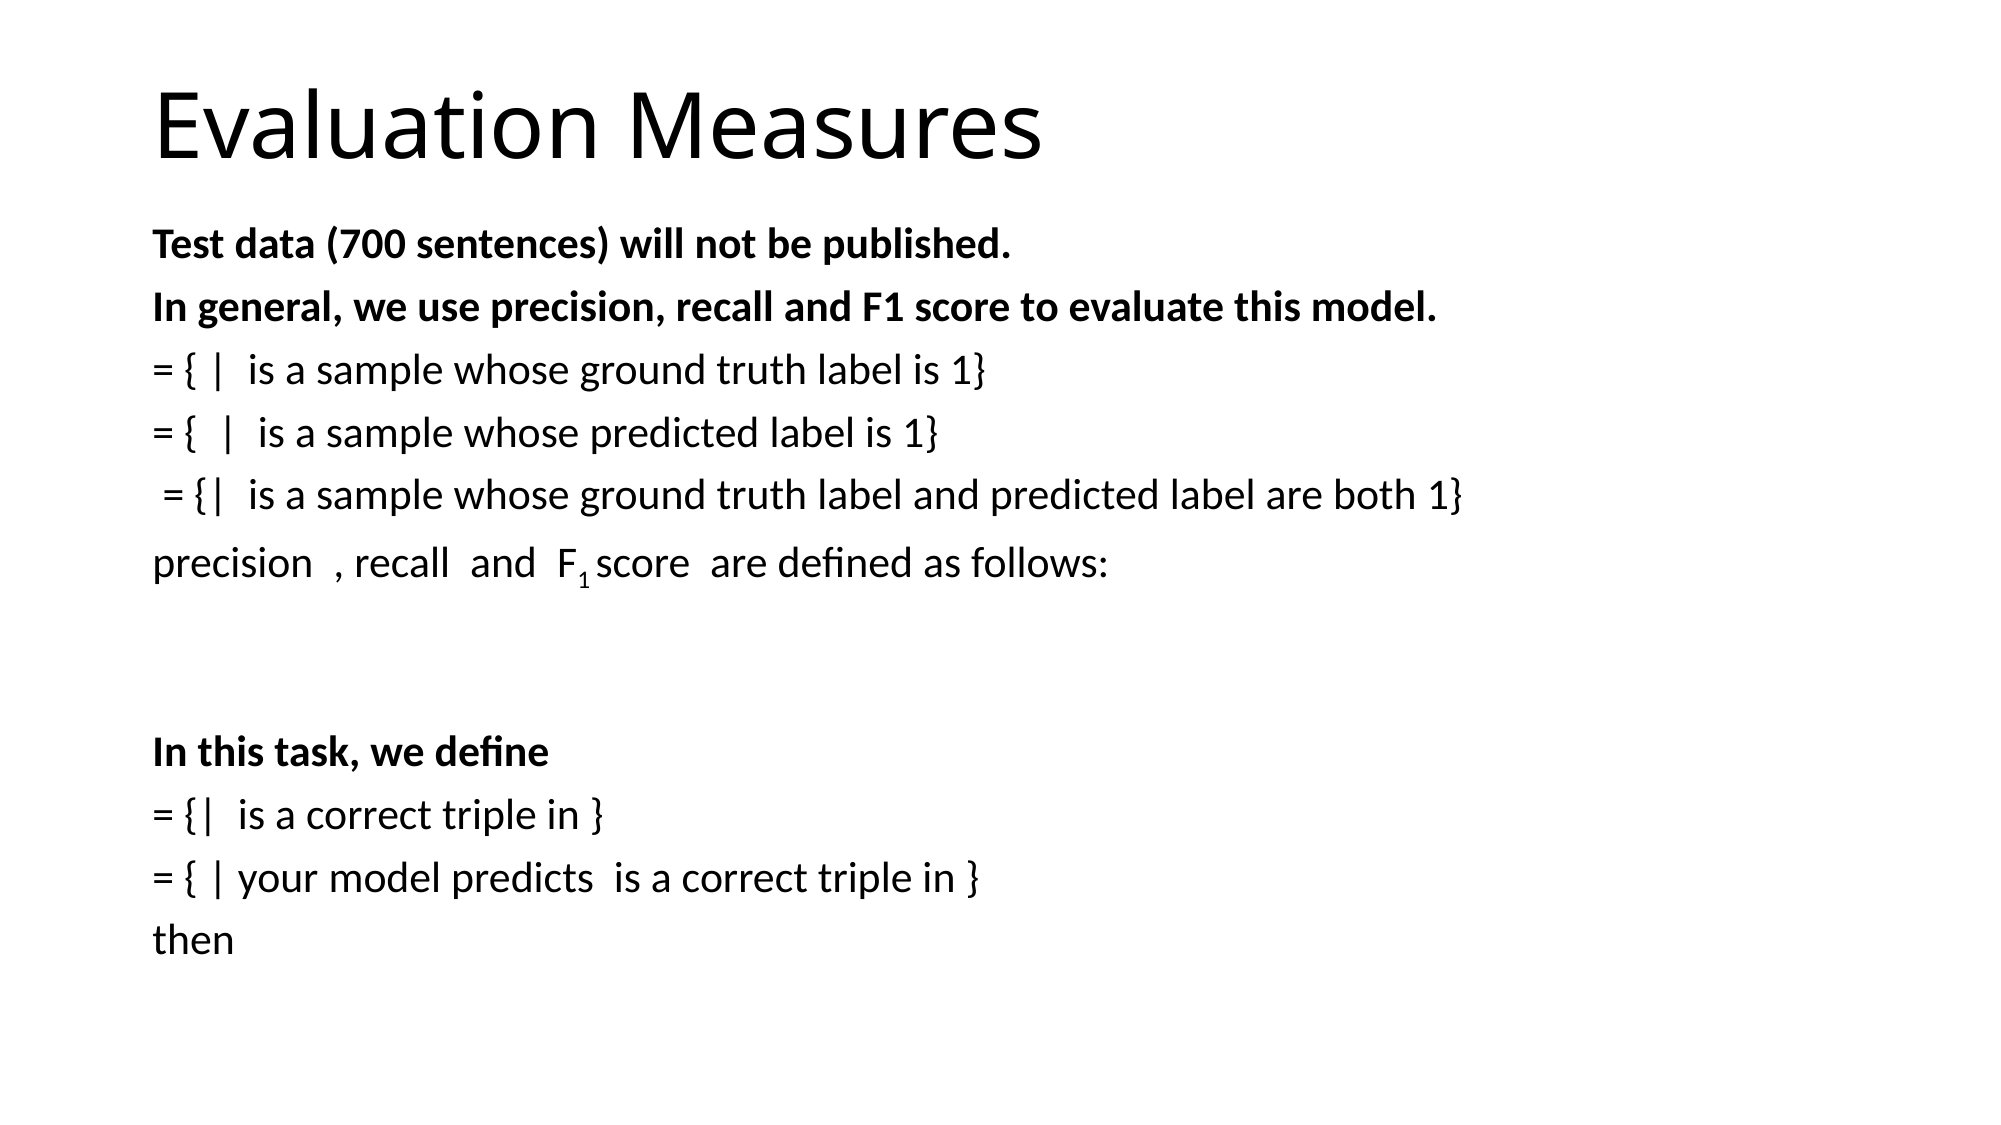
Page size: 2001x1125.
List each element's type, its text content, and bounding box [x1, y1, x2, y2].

title Evaluation Measures [137, 59, 1863, 198]
